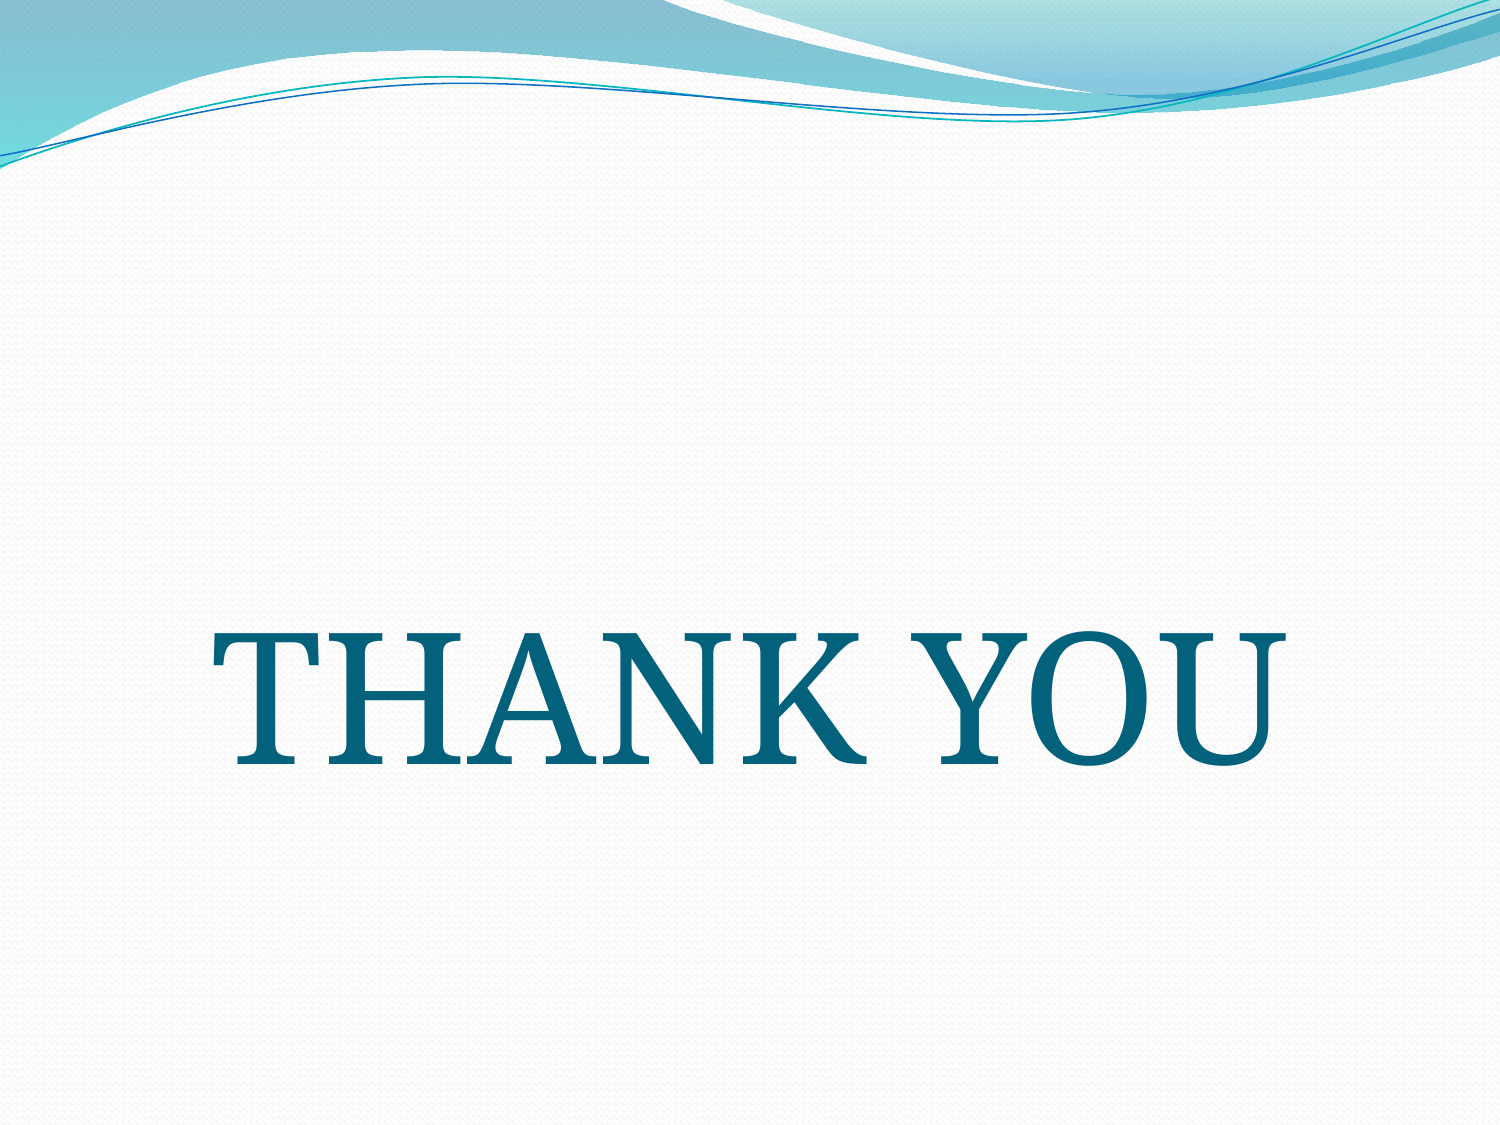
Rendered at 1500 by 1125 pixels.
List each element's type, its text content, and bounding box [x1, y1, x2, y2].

list THANK YOU [75, 317, 1425, 1038]
